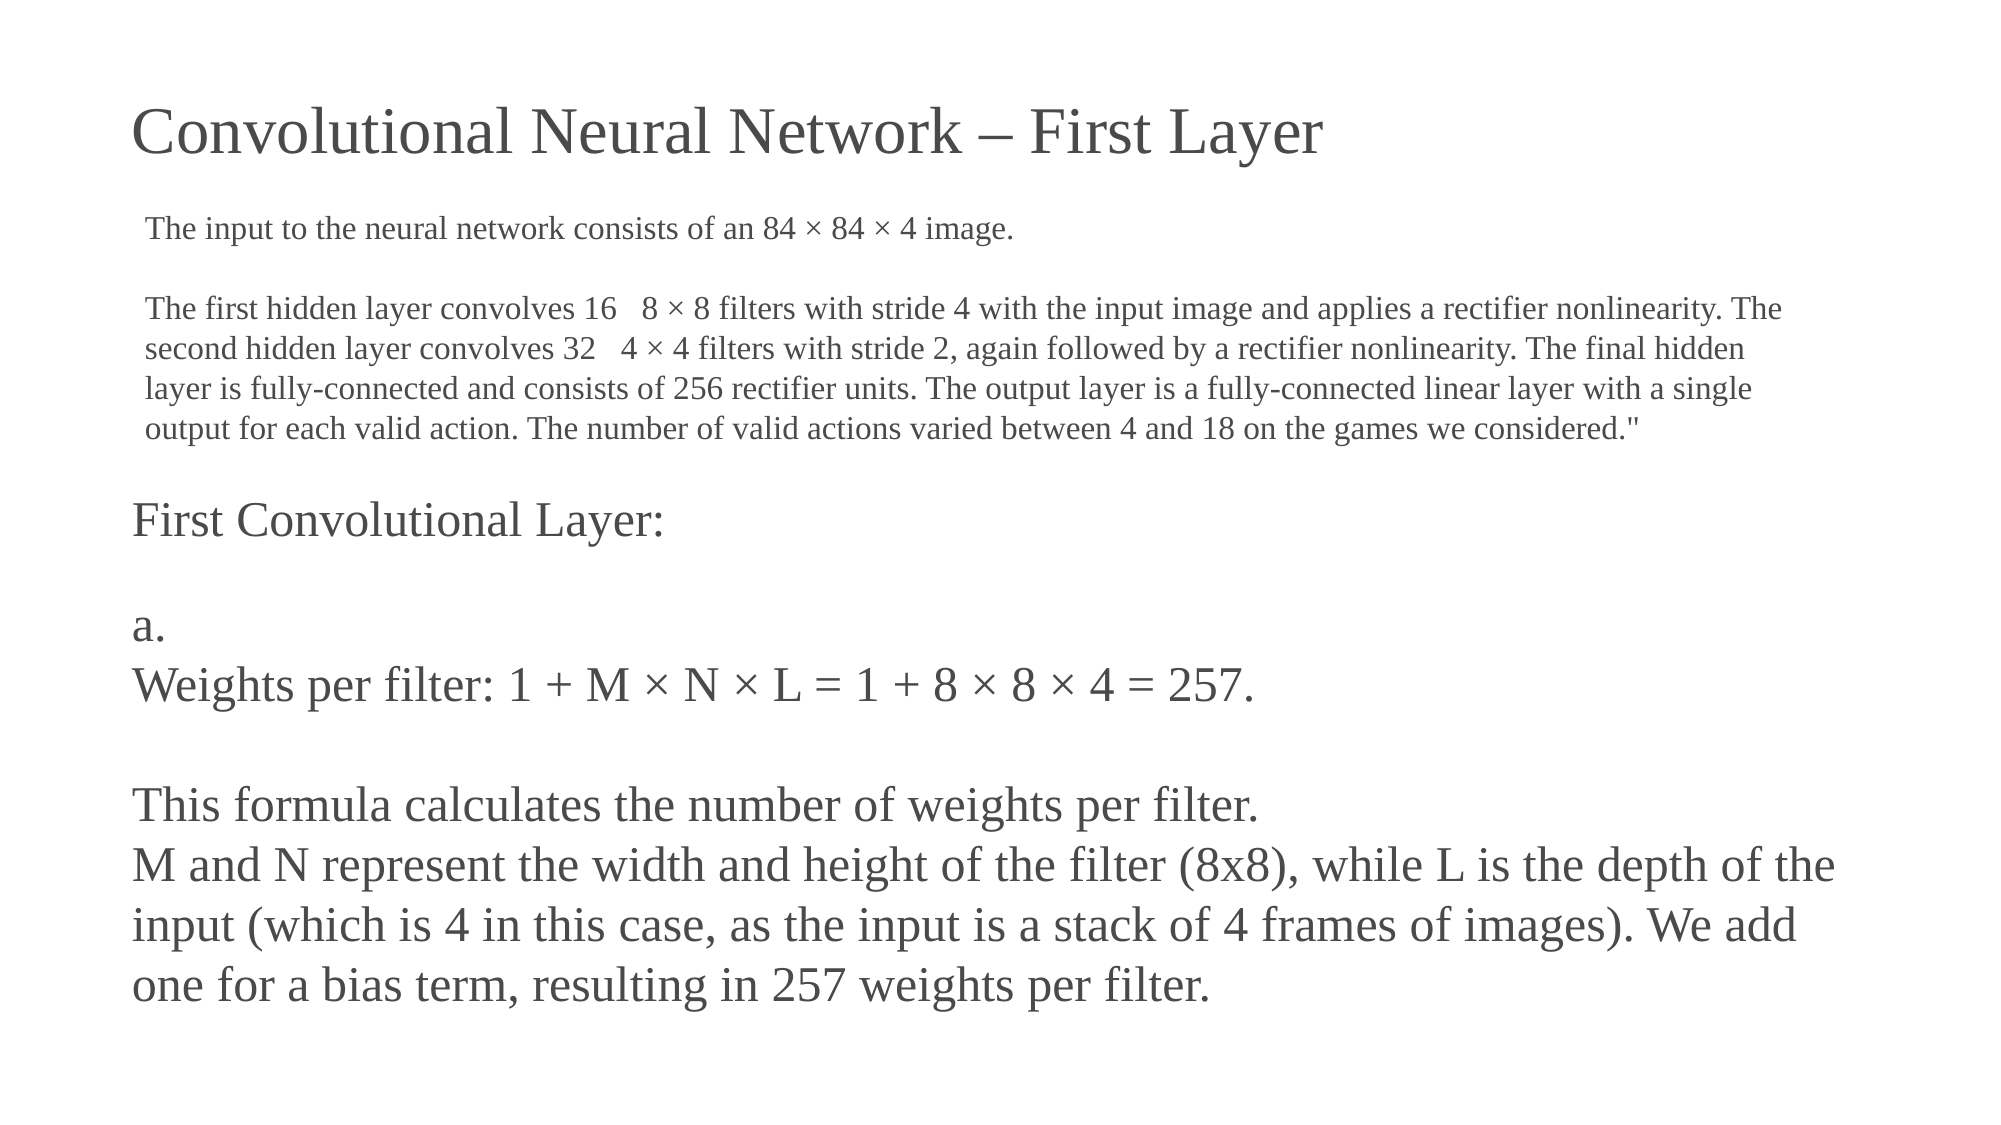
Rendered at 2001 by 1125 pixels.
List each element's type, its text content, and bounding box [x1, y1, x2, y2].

text_box Convolutional Neural Network – First Layer [117, 79, 1638, 175]
text_box First Convolutional Layer: a. Weights per filter: 1 + M × N × L = 1 + 8 × 8 × 4 = 257. This formula calculates the number of weights per filter. M and N represent the width and height of the filter (8x8), while L is the depth of the input (which is 4 in this case, as the input is a stack of 4 frames of images). We add one for a bias term, resulting in 257 weights per filter. [117, 479, 1870, 1079]
text_box The input to the neural network consists of an 84 × 84 × 4 image. The first hidden layer convolves 16 8 × 8 filters with stride 4 with the input image and applies a rectifier nonlinearity. The second hidden layer convolves 32 4 × 4 filters with stride 2, again followed by a rectifier nonlinearity. The final hidden layer is fully-connected and consists of 256 rectifier units. The output layer is a fully-connected linear layer with a single output for each valid action. The number of valid actions varied between 4 and 18 on the games we considered." [130, 198, 1811, 454]
